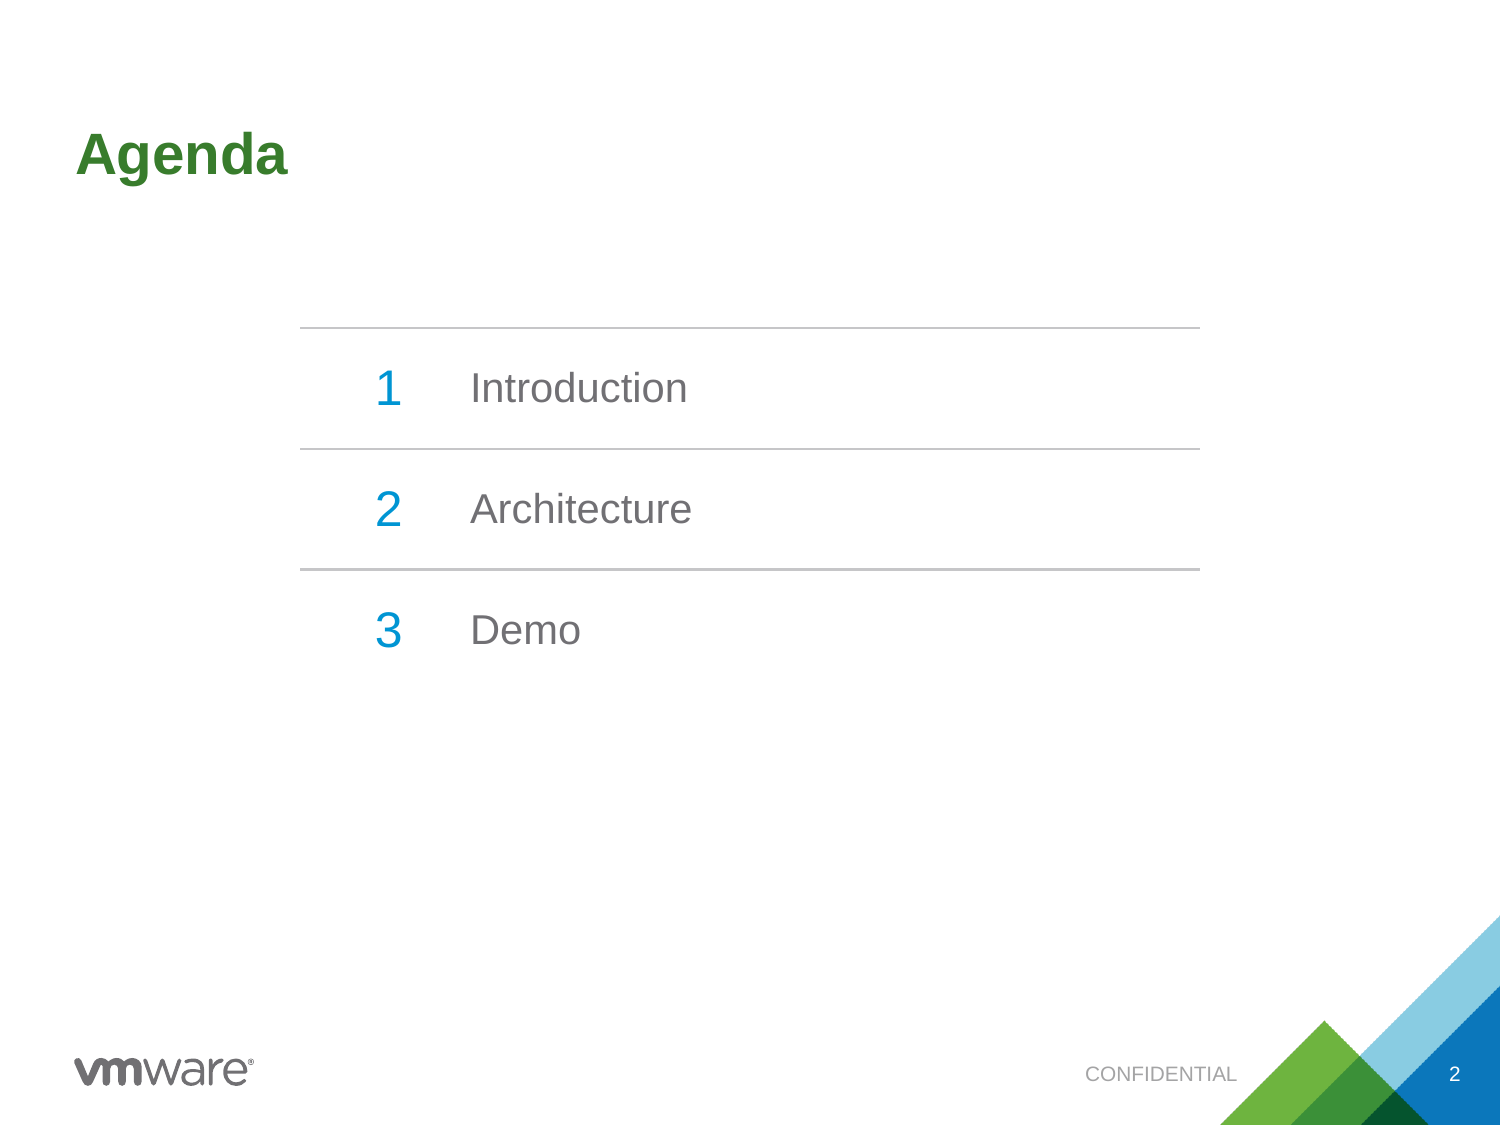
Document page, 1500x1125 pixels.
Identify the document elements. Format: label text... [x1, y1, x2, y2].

slide_number 2 [1427, 1060, 1483, 1085]
title Agenda [75, 54, 1425, 188]
picture [1209, 912, 1500, 1125]
table_cell Architecture [425, 450, 1200, 568]
table_header Introduction [425, 329, 1200, 448]
table_cell Demo [425, 571, 1200, 691]
table_cell 2 [300, 450, 425, 568]
table_cell 3 [300, 571, 425, 691]
table_header 1 [300, 329, 425, 448]
footer CONFIDENTIAL [600, 1060, 1238, 1085]
